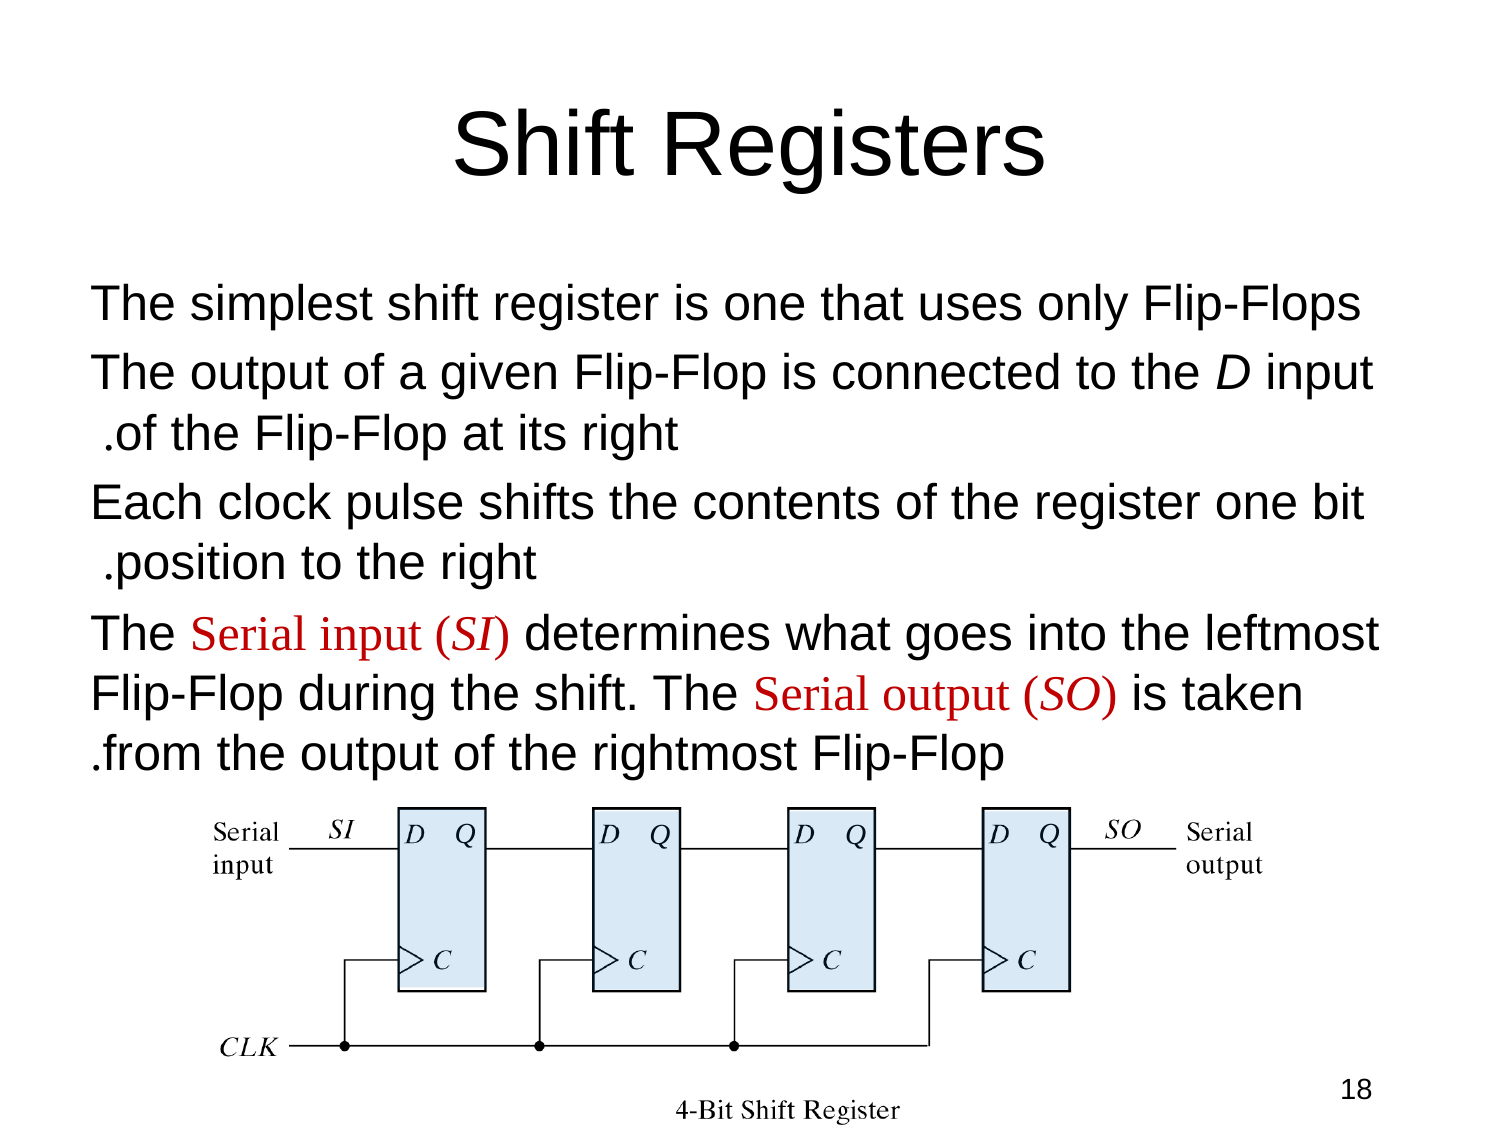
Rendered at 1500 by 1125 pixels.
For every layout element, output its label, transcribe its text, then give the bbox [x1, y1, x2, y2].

title Shift Registers [74, 44, 1426, 233]
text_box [212, 806, 1263, 1125]
text_box 18 [1267, 1062, 1388, 1100]
list The simplest shift register is one that uses only Flip-Flops The output of a given Flip-Flop is connected to the D input of the Flip-Flop at its right. Each clock pulse shifts the contents of the register one bit position to the right. The Serial input (SI) determines what goes into the leftmost Flip-Flop during the shift. The Serial output (SO) is taken from the output of the rightmost Flip-Flop. [74, 262, 1426, 661]
